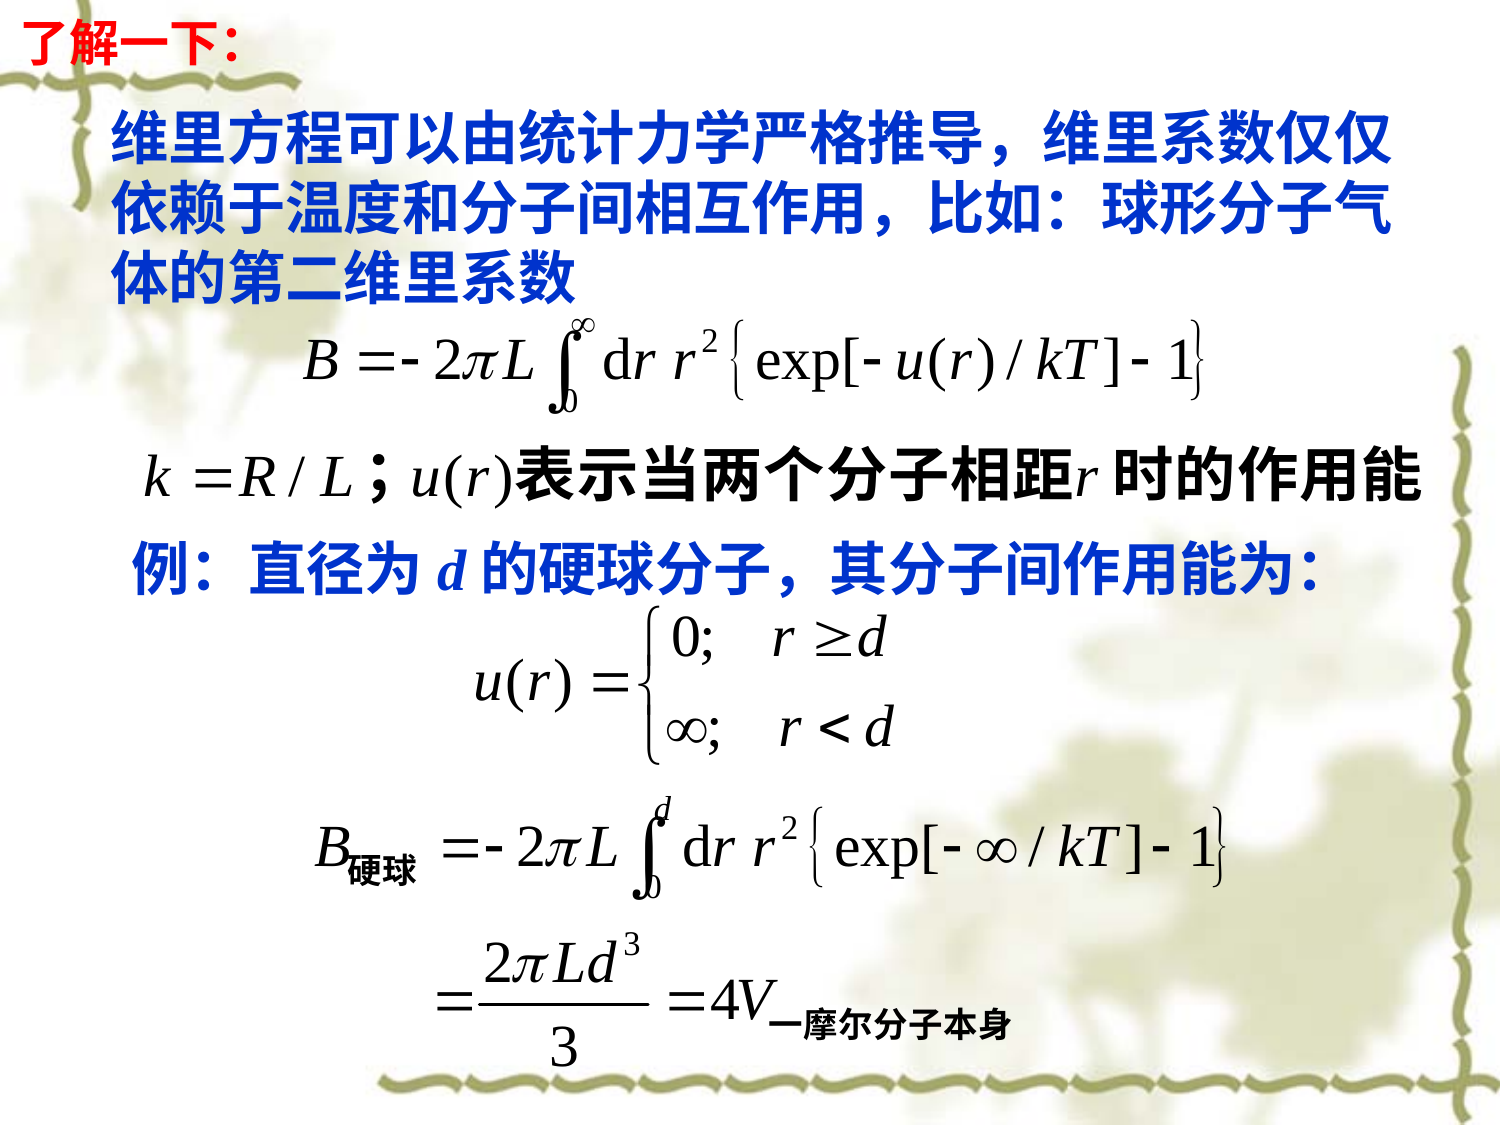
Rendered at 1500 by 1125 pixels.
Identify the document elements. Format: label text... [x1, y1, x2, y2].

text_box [291, 294, 1228, 425]
picture [0, 0, 1500, 1125]
text_box 例：直径为d的硬球分子，其分子间作用能为： [117, 524, 1435, 609]
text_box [133, 435, 1432, 522]
text_box 了解一下： [4, 4, 1097, 80]
text_box 维里方程可以由统计力学严格推导，维里系数仅仅依赖于温度和分子间相互作用，比如：球形分子气体的第二维里系数 [96, 93, 1414, 319]
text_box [303, 781, 1249, 1081]
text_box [465, 595, 909, 776]
